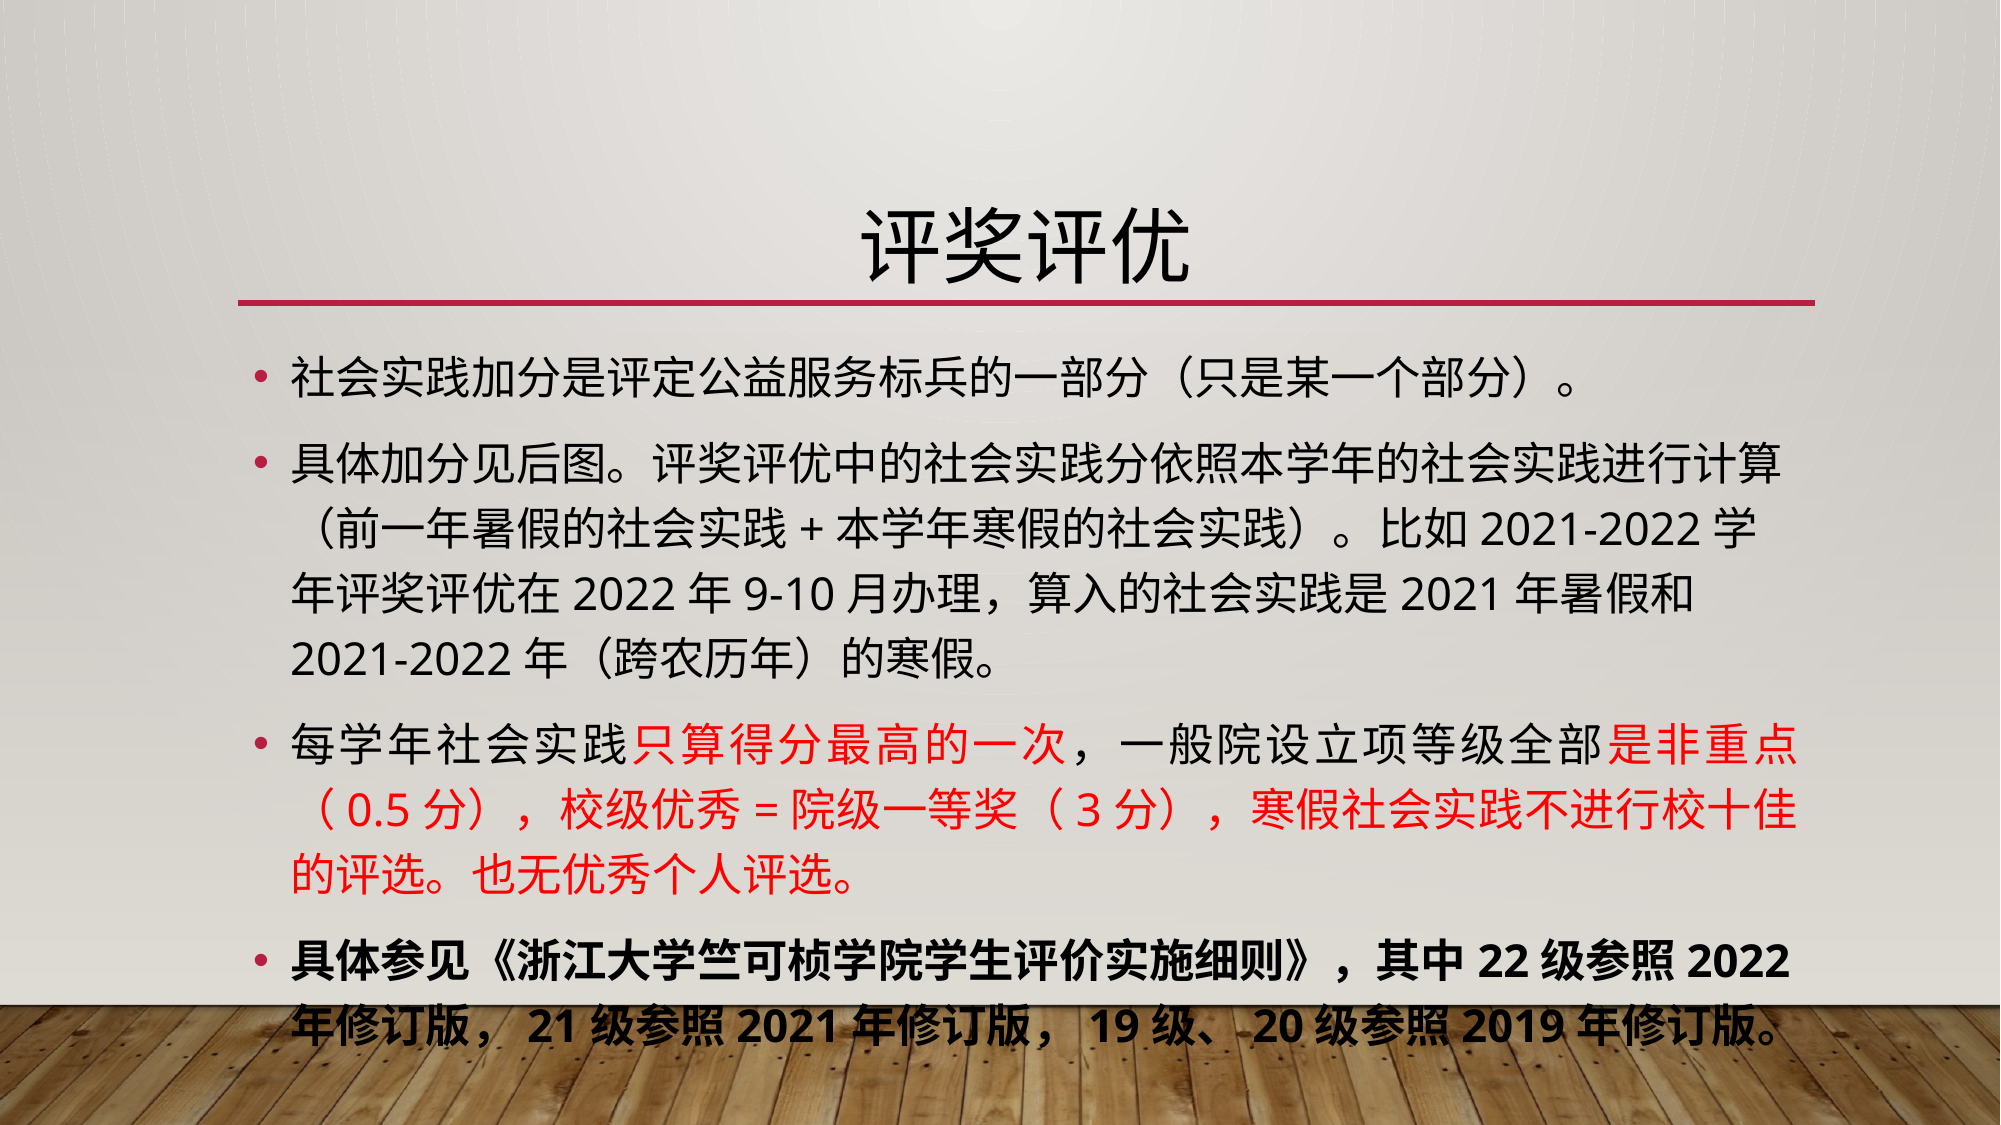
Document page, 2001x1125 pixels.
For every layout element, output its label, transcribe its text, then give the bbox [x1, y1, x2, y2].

title 评奖评优 [238, 131, 1814, 305]
list 社会实践加分是评定公益服务标兵的一部分（只是某一个部分）。 具体加分见后图。评奖评优中的社会实践分依照本学年的社会实践进行计算（前一年暑假的社会实践+本学年寒假的社会实践）。比如2021-2022学年评奖评优在2022年9-10月办理，算入的社会实践是2021年暑假和2021-2022年（跨农历年）的寒假。 每学年社会实践只算得分最高的一次，一般院设立项等级全部是非重点（0.5分），校级优秀=院级一等奖（3分），寒假社会实践不进行校十佳的评选。也无优秀个人评选。 具体参见《浙江大学竺可桢学院学生评价实施细则》，其中22级参照2022年修订版，21级参照2021年修订版，19级、20级参照2019年修订版。 [238, 330, 1814, 1068]
picture [0, 1005, 2000, 1125]
